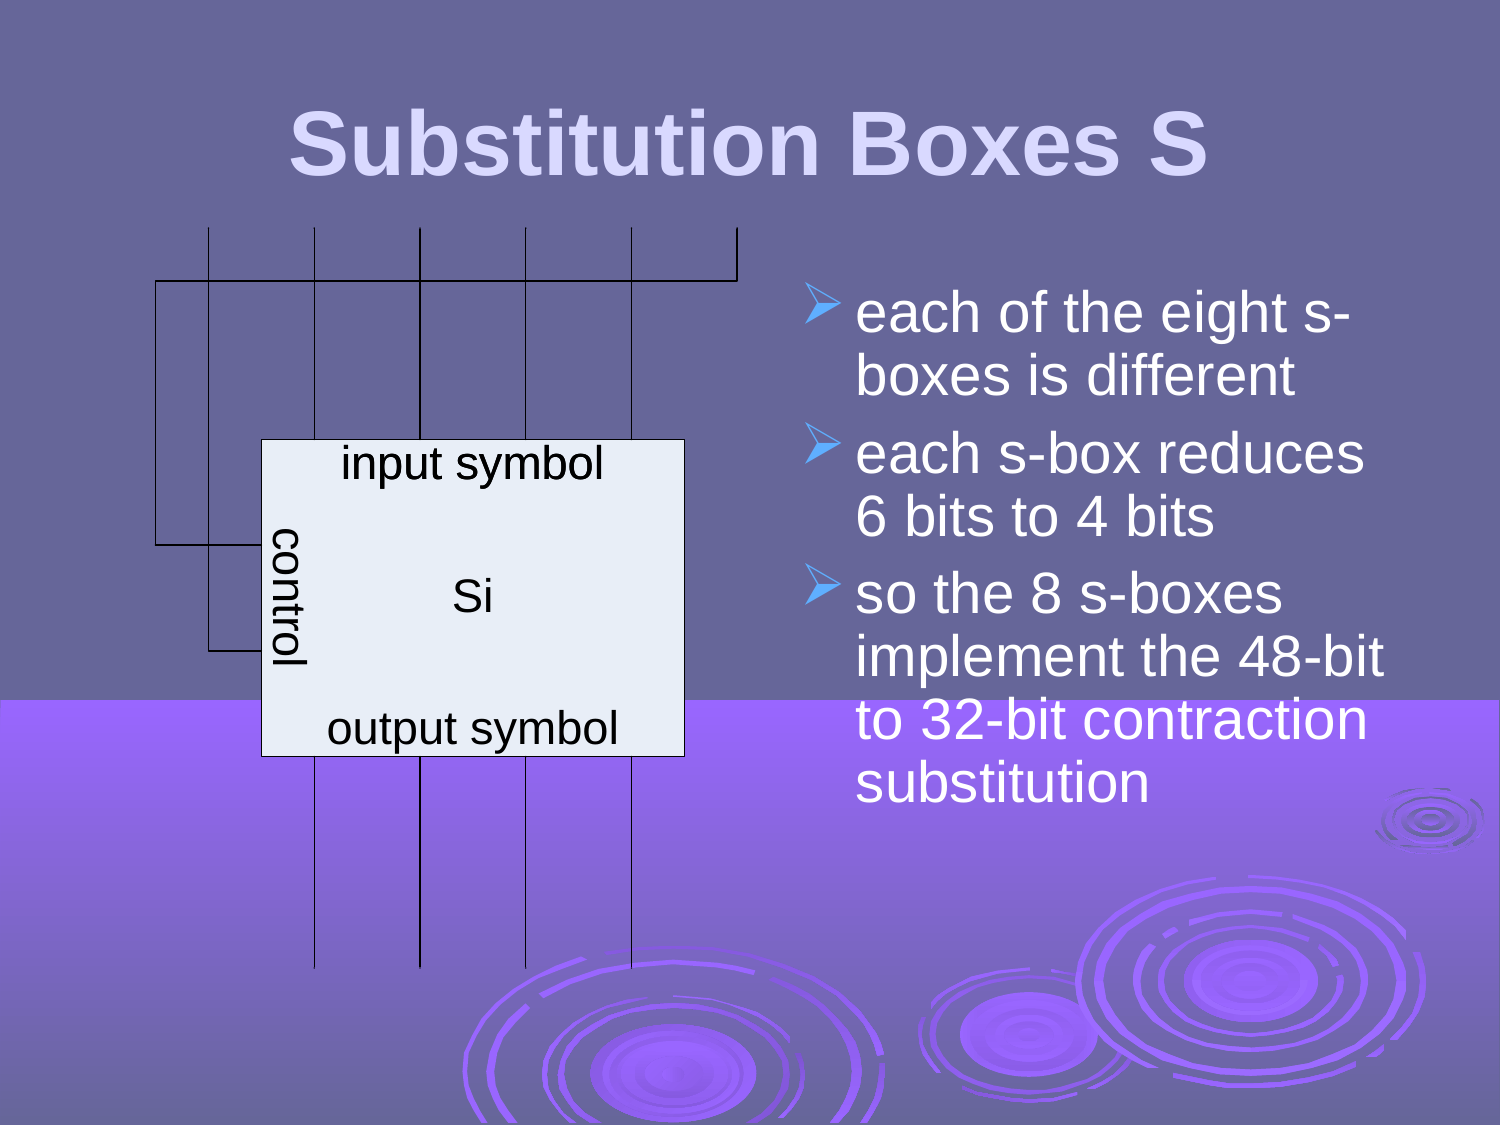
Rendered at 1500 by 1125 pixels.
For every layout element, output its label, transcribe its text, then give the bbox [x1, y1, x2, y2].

picture [929, 1006, 1122, 1095]
text_box Substitution Boxes S [74, 45, 1425, 233]
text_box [147, 220, 746, 976]
text_box each of the eight s-boxes is different each s-box reduces 6 bits to 4 bits so the 8 s-boxes implement the 48-bit to 32-bit contraction substitution [785, 274, 1425, 1006]
